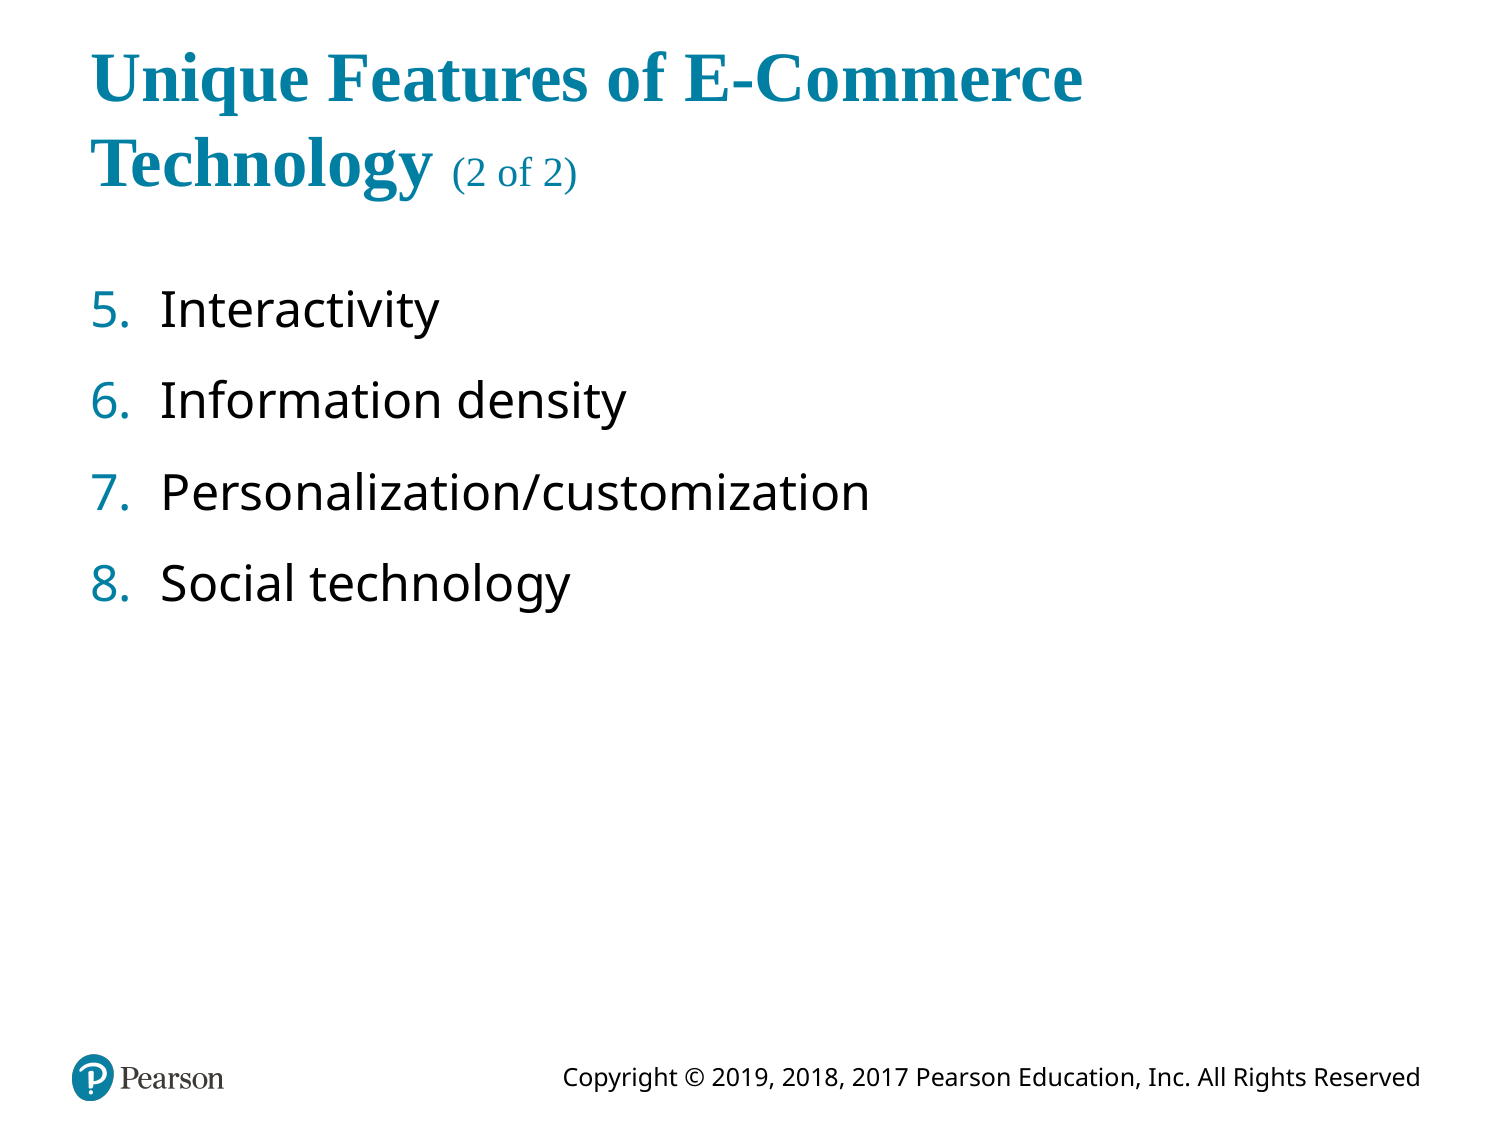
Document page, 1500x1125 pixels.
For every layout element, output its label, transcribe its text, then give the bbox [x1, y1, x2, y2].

list Interactivity Information density Personalization/customization Social technology [75, 262, 1425, 630]
title Unique Features of E-Commerce Technology (2 of 2) [75, 35, 1425, 216]
picture [72, 1054, 88, 1070]
picture [72, 1087, 83, 1101]
picture [98, 1054, 224, 1101]
picture [80, 1063, 106, 1088]
